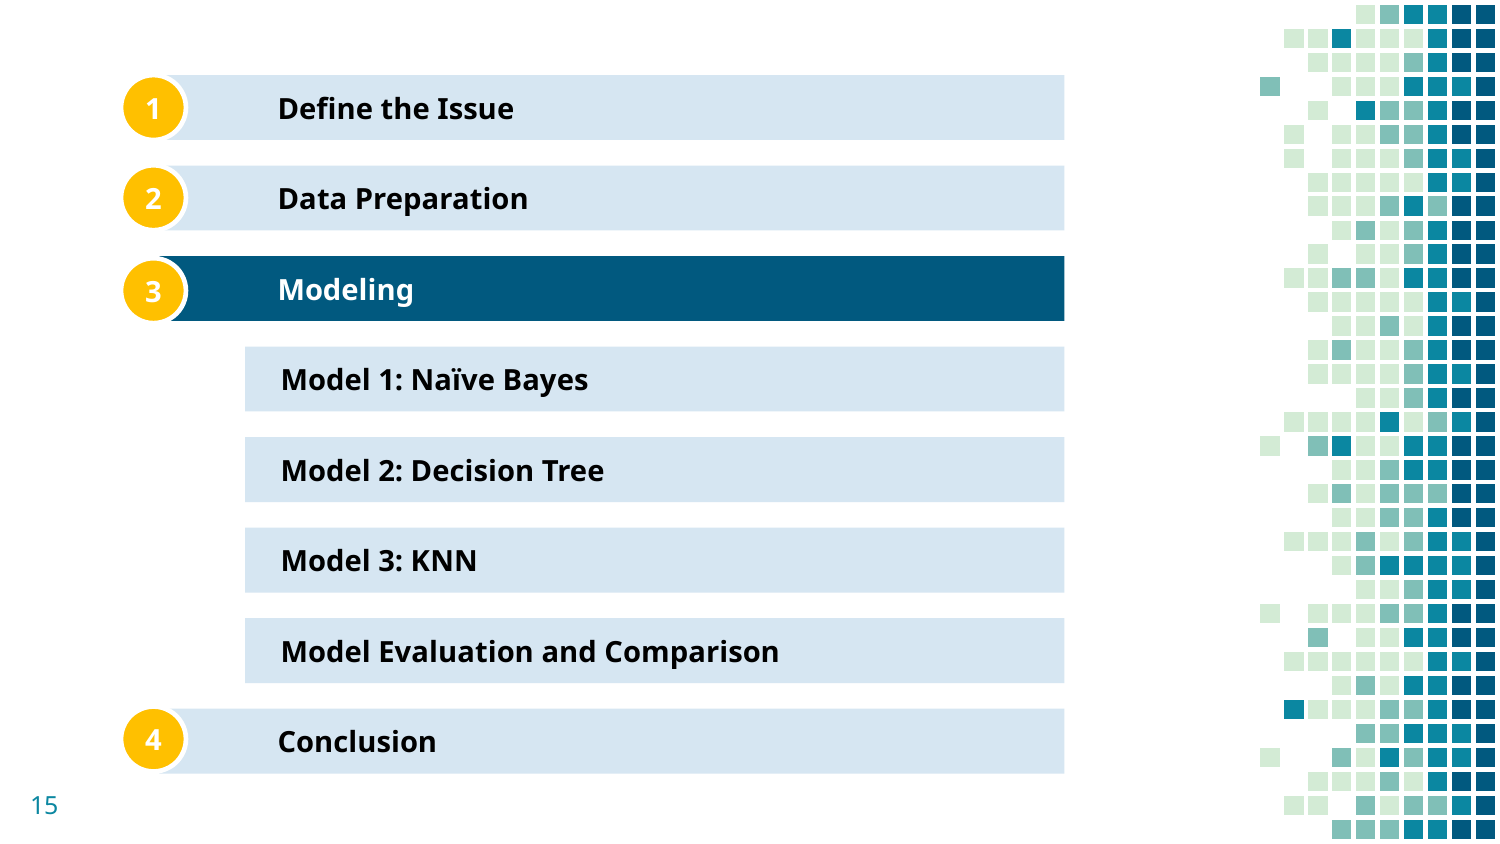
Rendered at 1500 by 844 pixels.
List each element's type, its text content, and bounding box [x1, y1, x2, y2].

text_box Conclusion [157, 707, 1066, 776]
text_box 3 [118, 256, 189, 326]
text_box Model 1: Naïve Bayes [243, 344, 1066, 414]
slide_number 15 [15, 774, 105, 839]
text_box 2 [118, 163, 189, 233]
text_box Model Evaluation and Comparison [243, 616, 1066, 685]
text_box 1 [118, 72, 189, 143]
text_box Modeling [157, 254, 1066, 323]
text_box Define the Issue [162, 73, 1066, 142]
text_box 4 [118, 704, 189, 774]
text_box Data Preparation [158, 163, 1066, 233]
text_box Model 3: KNN [243, 526, 1066, 595]
text_box Model 2: Decision Tree [243, 435, 1066, 504]
